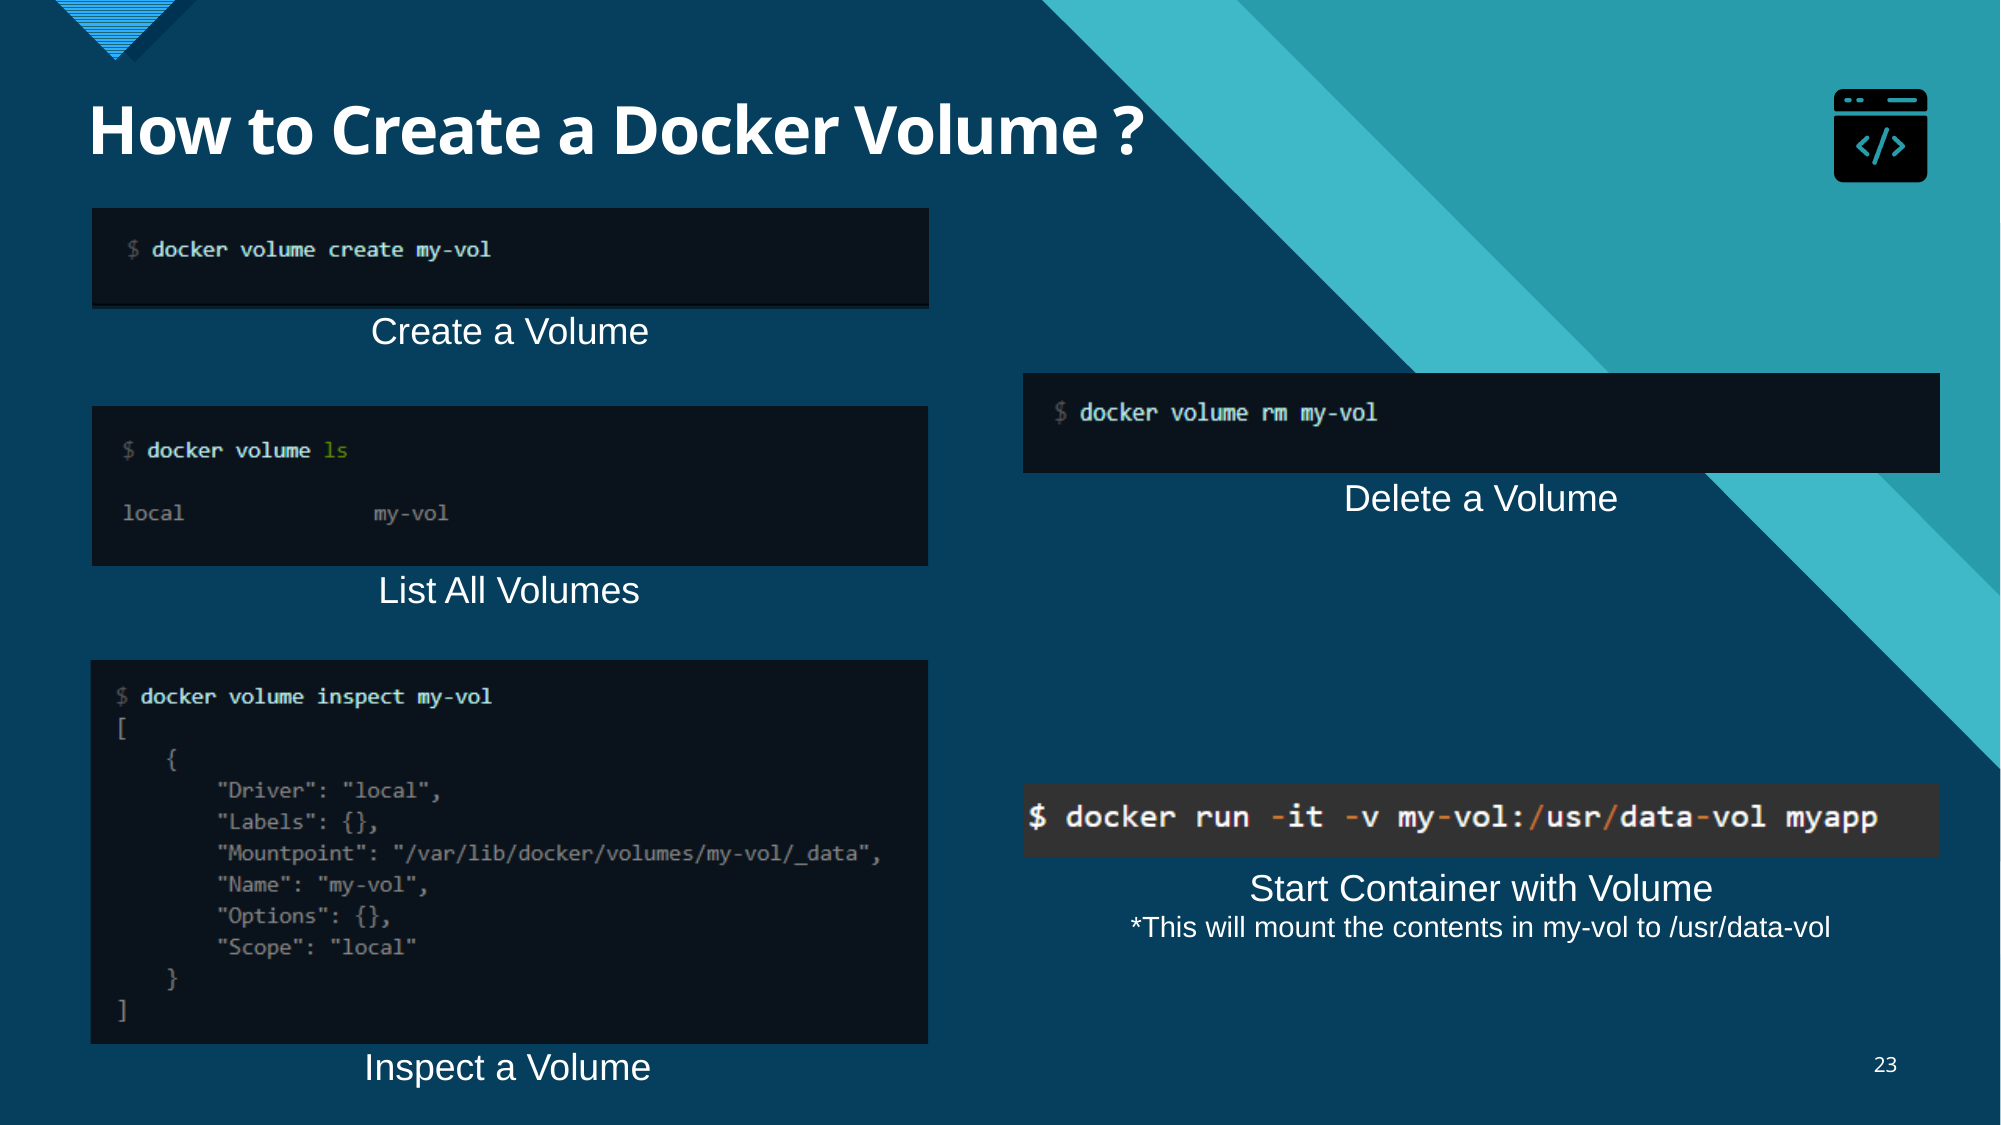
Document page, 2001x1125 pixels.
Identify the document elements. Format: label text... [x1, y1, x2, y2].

picture [93, 209, 928, 308]
text_box List All Volumes [91, 558, 928, 619]
picture [1833, 88, 1928, 183]
title How to Create a Docker Volume ? [72, 89, 1833, 177]
picture [1024, 373, 1940, 473]
picture [93, 407, 927, 565]
slide_number 23 [1845, 1035, 1913, 1096]
picture [1024, 784, 1939, 856]
text_box Start Container with Volume *This will mount the contents in my-vol to /usr/data-vol [1023, 857, 1940, 951]
picture [91, 661, 927, 1043]
text_box Delete a Volume [1023, 473, 1940, 527]
text_box Create a Volume [92, 309, 929, 360]
text_box Inspect a Volume [89, 1035, 926, 1095]
